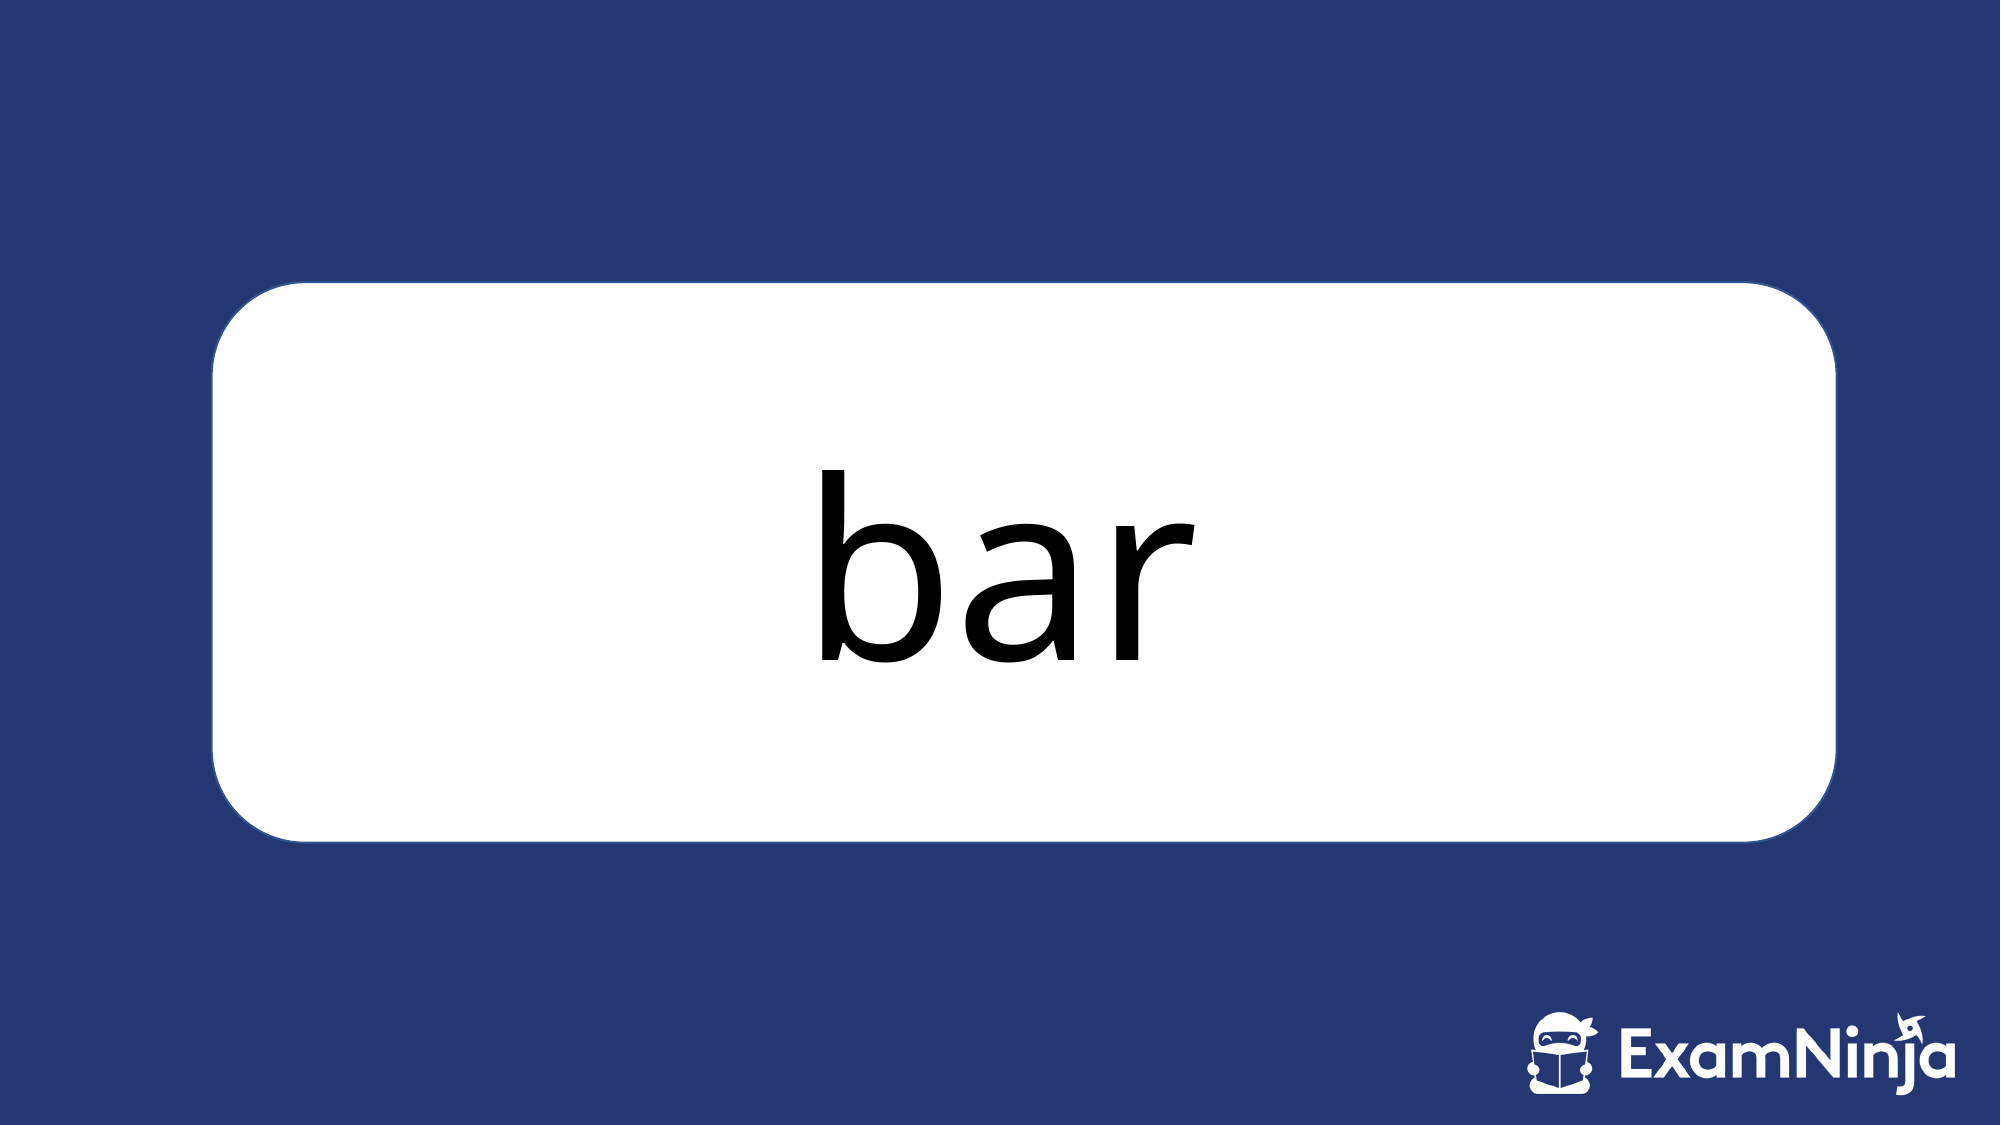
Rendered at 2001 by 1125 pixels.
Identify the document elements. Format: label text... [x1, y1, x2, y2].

text_box [210, 281, 1838, 403]
text_box bar [143, 403, 1857, 719]
picture [1501, 1003, 1979, 1102]
text_box [210, 719, 1838, 844]
